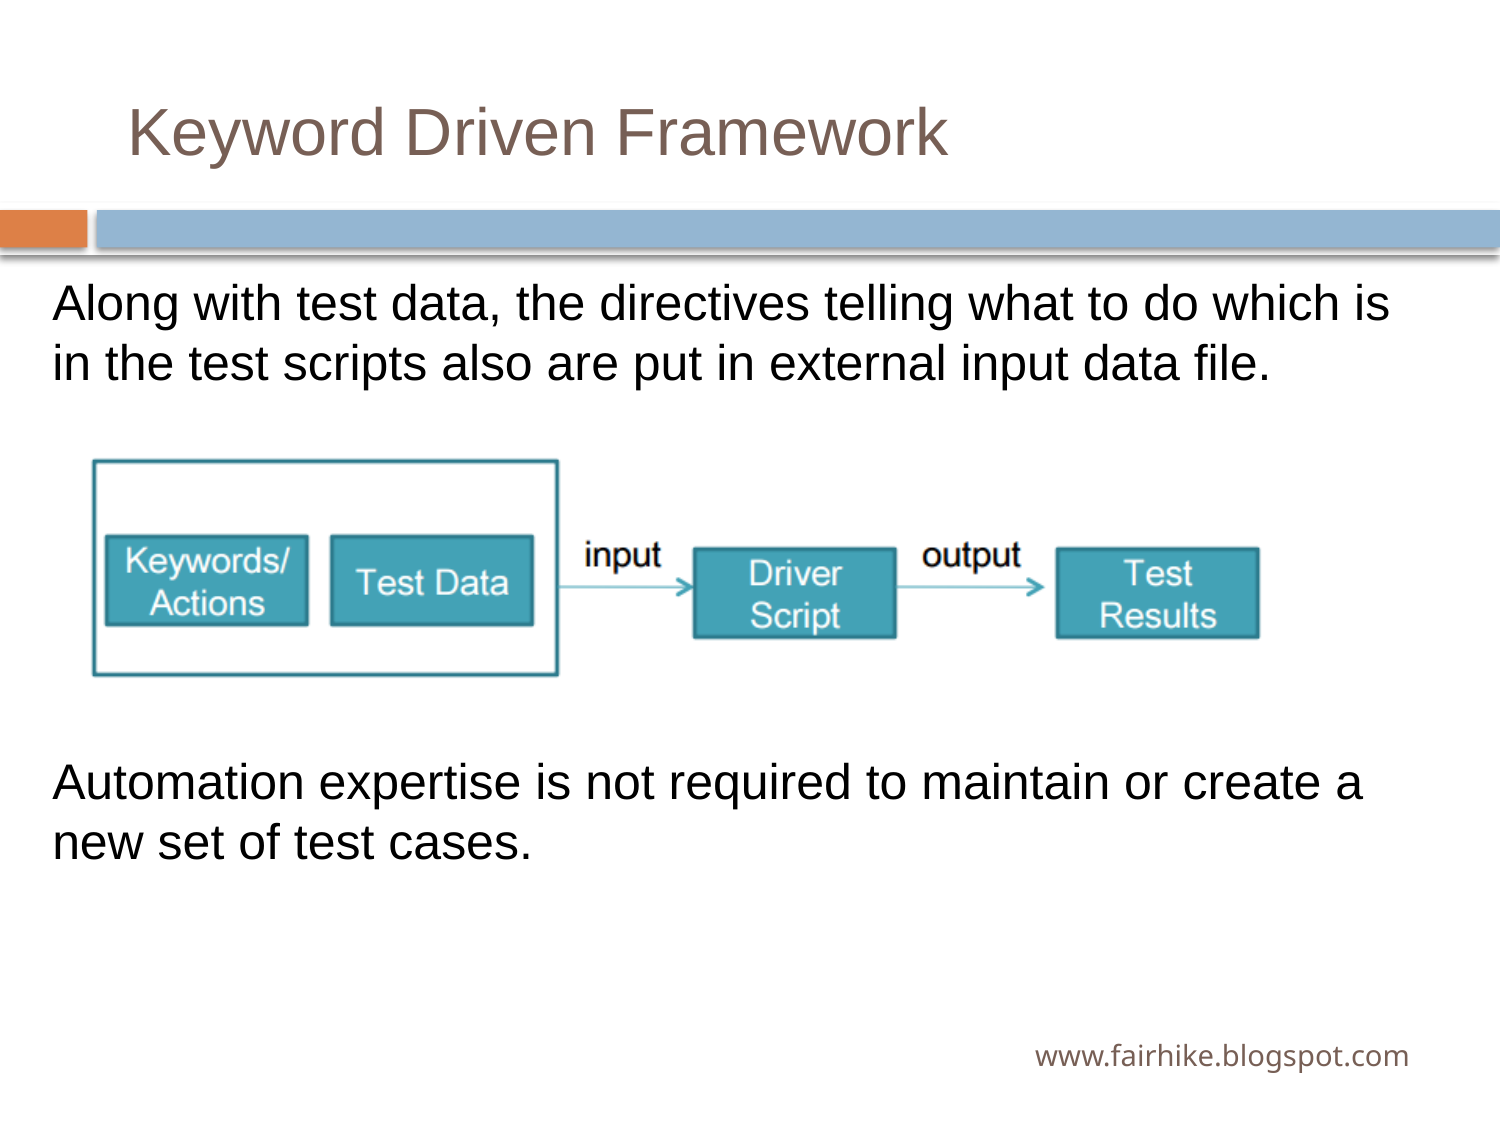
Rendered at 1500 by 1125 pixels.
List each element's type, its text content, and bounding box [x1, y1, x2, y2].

text_box Along with test data, the directives telling what to do which is in the test scripts also are put in external input data file. Automation expertise is not required to maintain or create a new set of test cases. [37, 262, 1450, 988]
picture [81, 449, 1269, 687]
footer www.fairhike.blogspot.com [99, 1024, 1425, 1085]
title Keyword Driven Framework [112, 62, 1388, 188]
